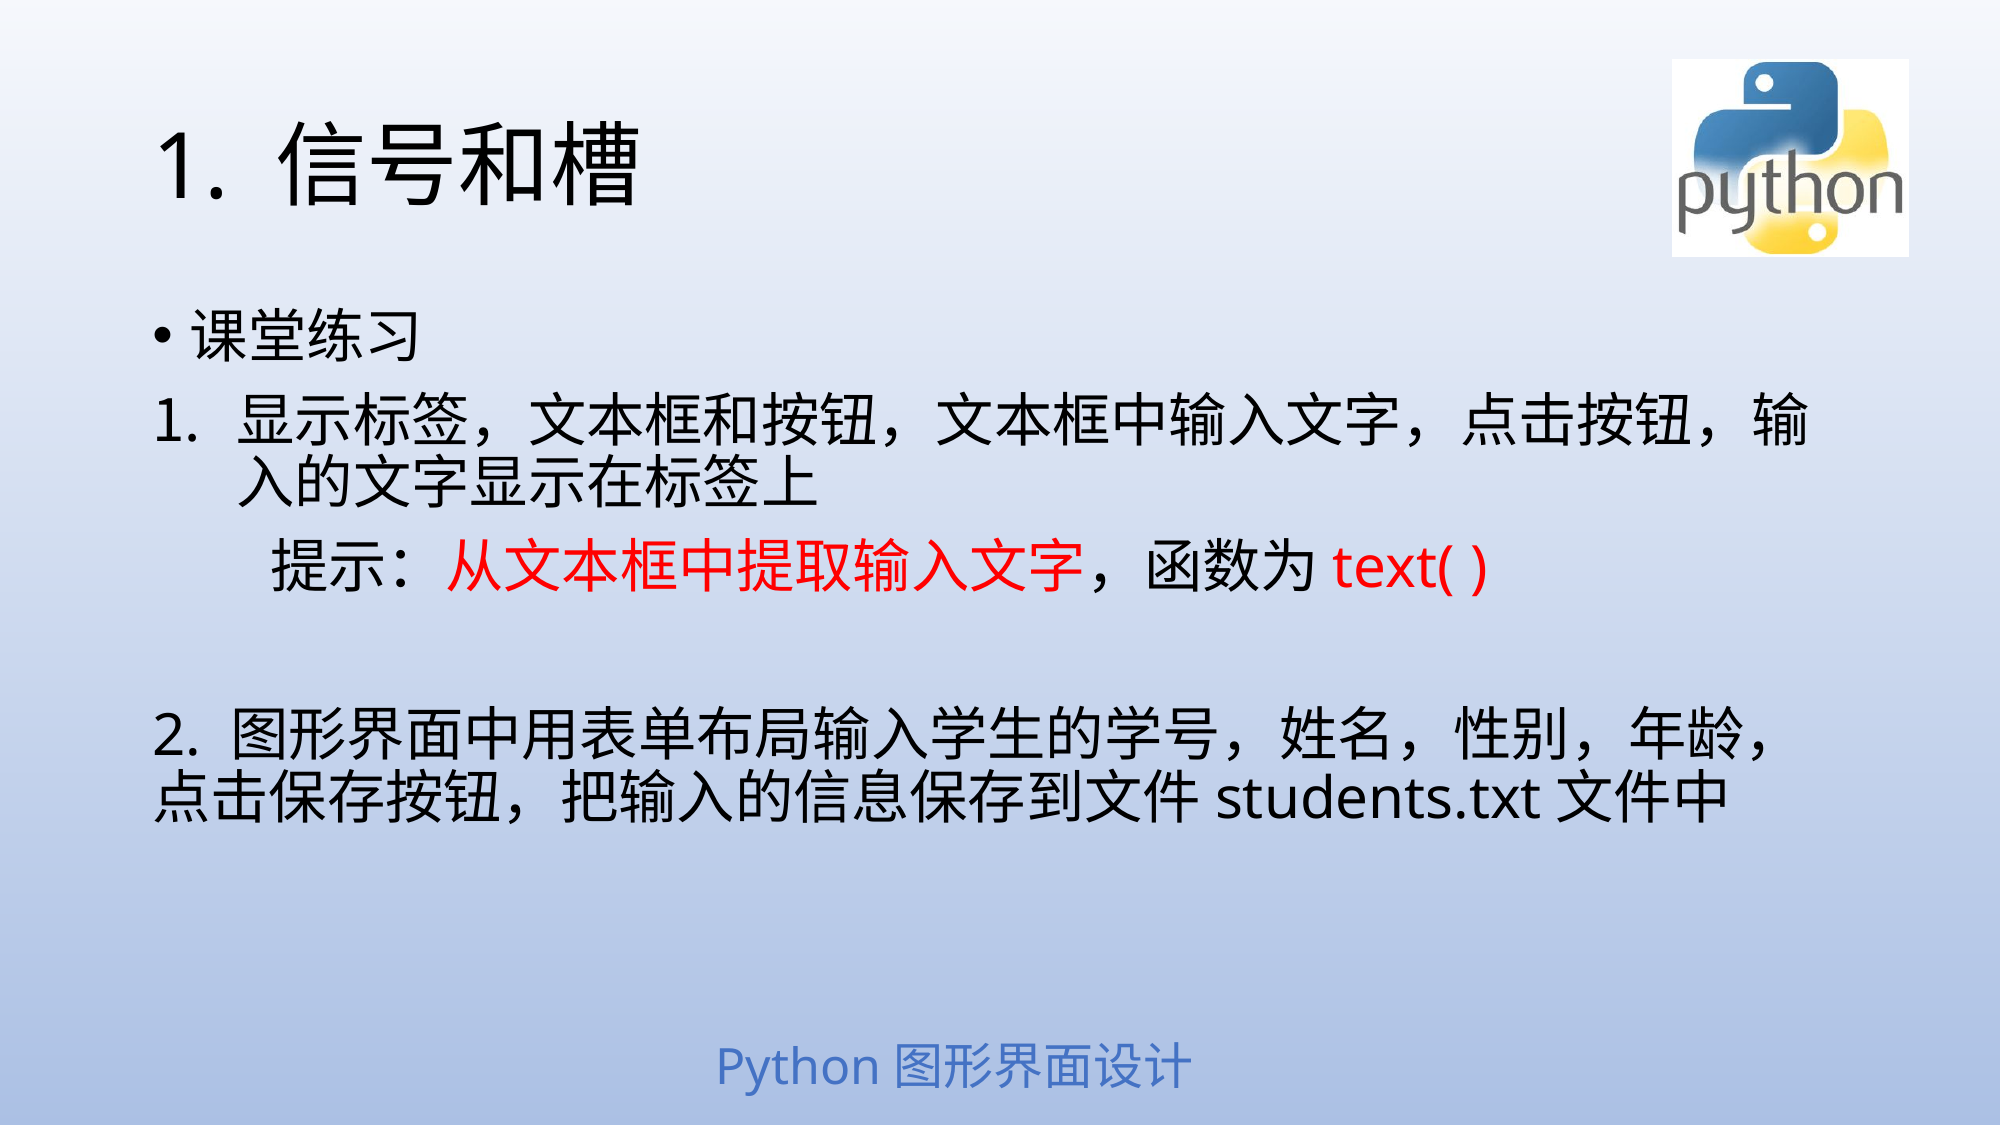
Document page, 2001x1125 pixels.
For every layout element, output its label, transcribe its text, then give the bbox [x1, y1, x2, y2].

picture [1863, 59, 1909, 257]
title 1. 信号和槽 [137, 59, 1863, 278]
list 课堂练习 显示标签，文本框和按钮，文本框中输入文字，点击按钮，输入的文字显示在标签上 提示：从文本框中提取输入文字，函数为text( ) 2. 图形界面中用表单布局输入学生的学号，姓名，性别，年龄，点击保存按钮，把输入的信息保存到文件students.txt文件中 [137, 299, 1863, 1014]
